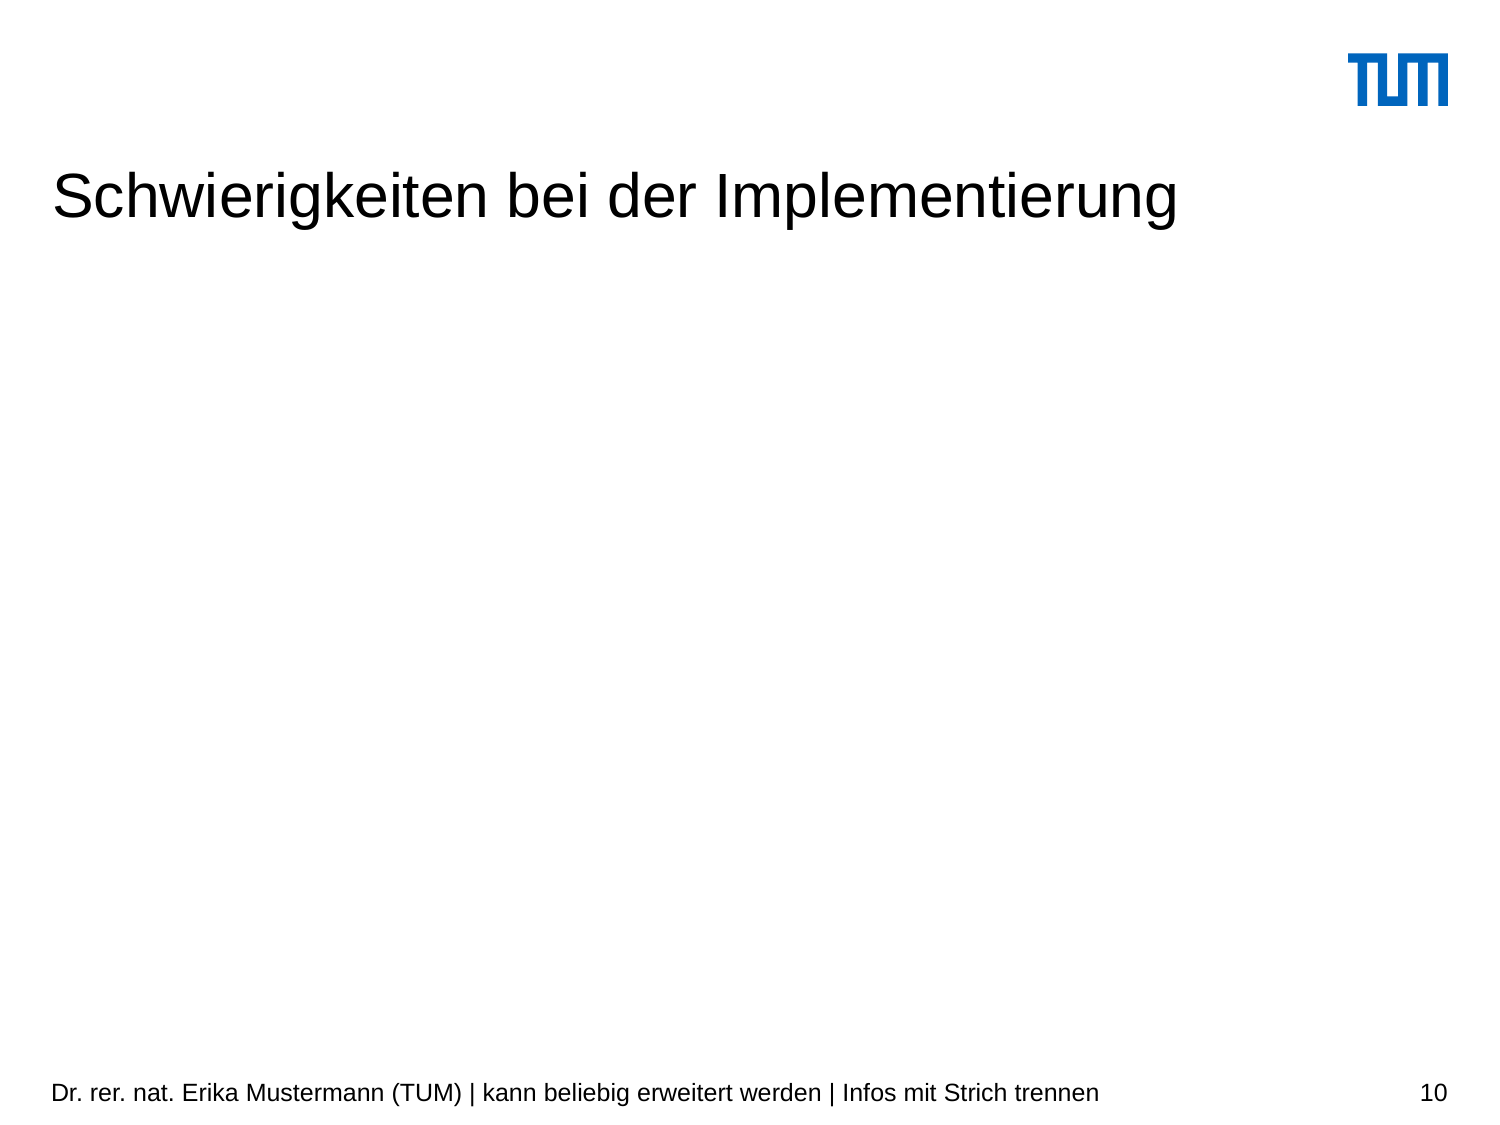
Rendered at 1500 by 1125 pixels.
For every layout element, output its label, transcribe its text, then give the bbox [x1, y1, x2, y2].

footer Dr. rer. nat. Erika Mustermann (TUM) | kann beliebig erweitert werden | Infos mit Strich trennen [51, 1061, 1112, 1122]
slide_number 10 [1112, 1061, 1448, 1122]
title Schwierigkeiten bei der Implementierung [52, 162, 1449, 231]
